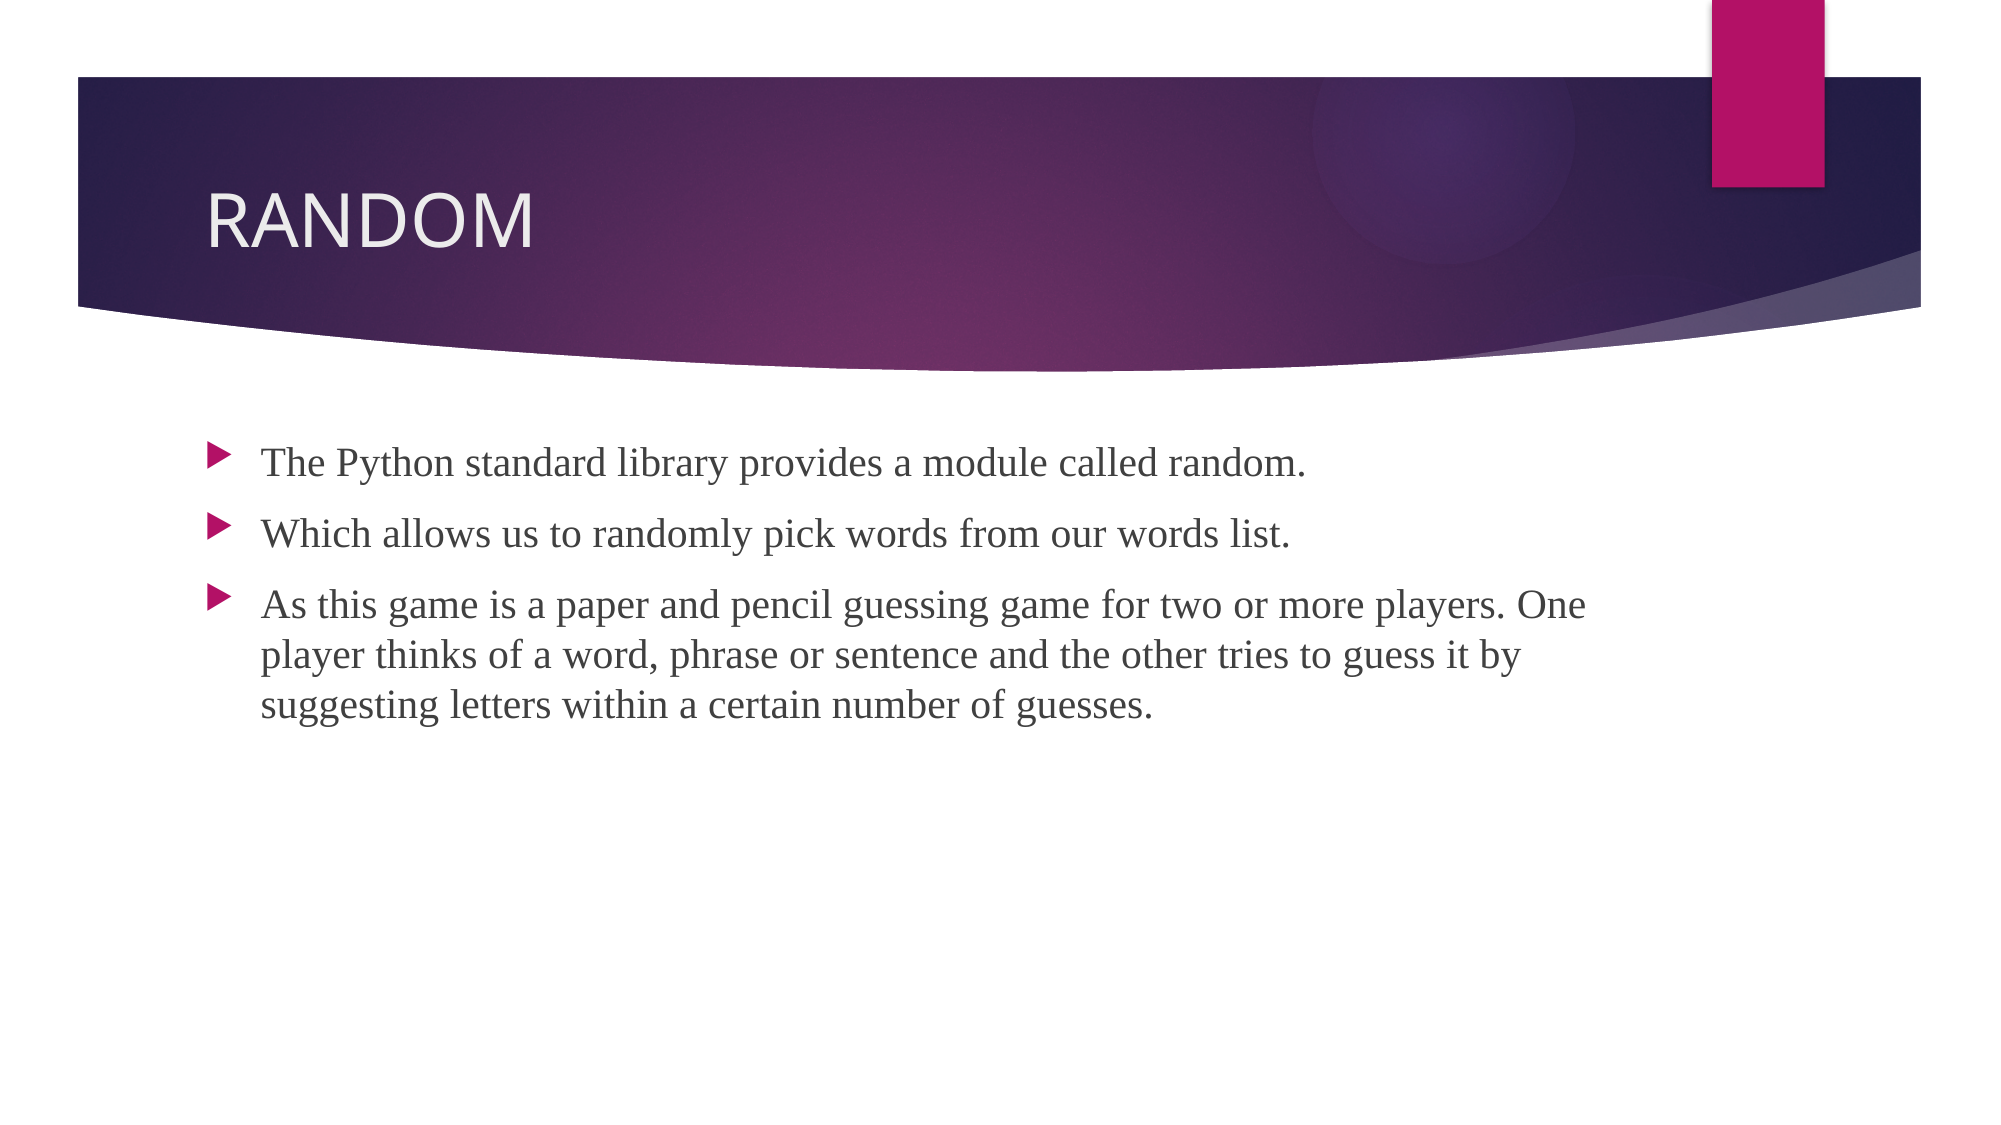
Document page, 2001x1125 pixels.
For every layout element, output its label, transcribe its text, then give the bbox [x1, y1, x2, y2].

title RANDOM [189, 159, 1627, 276]
list The Python standard library provides a module called random. Which allows us to randomly pick words from our words list. As this game is a paper and pencil guessing game for two or more players. One player thinks of a word, phrase or sentence and the other tries to guess it by suggesting letters within a certain number of guesses. [189, 427, 1638, 988]
